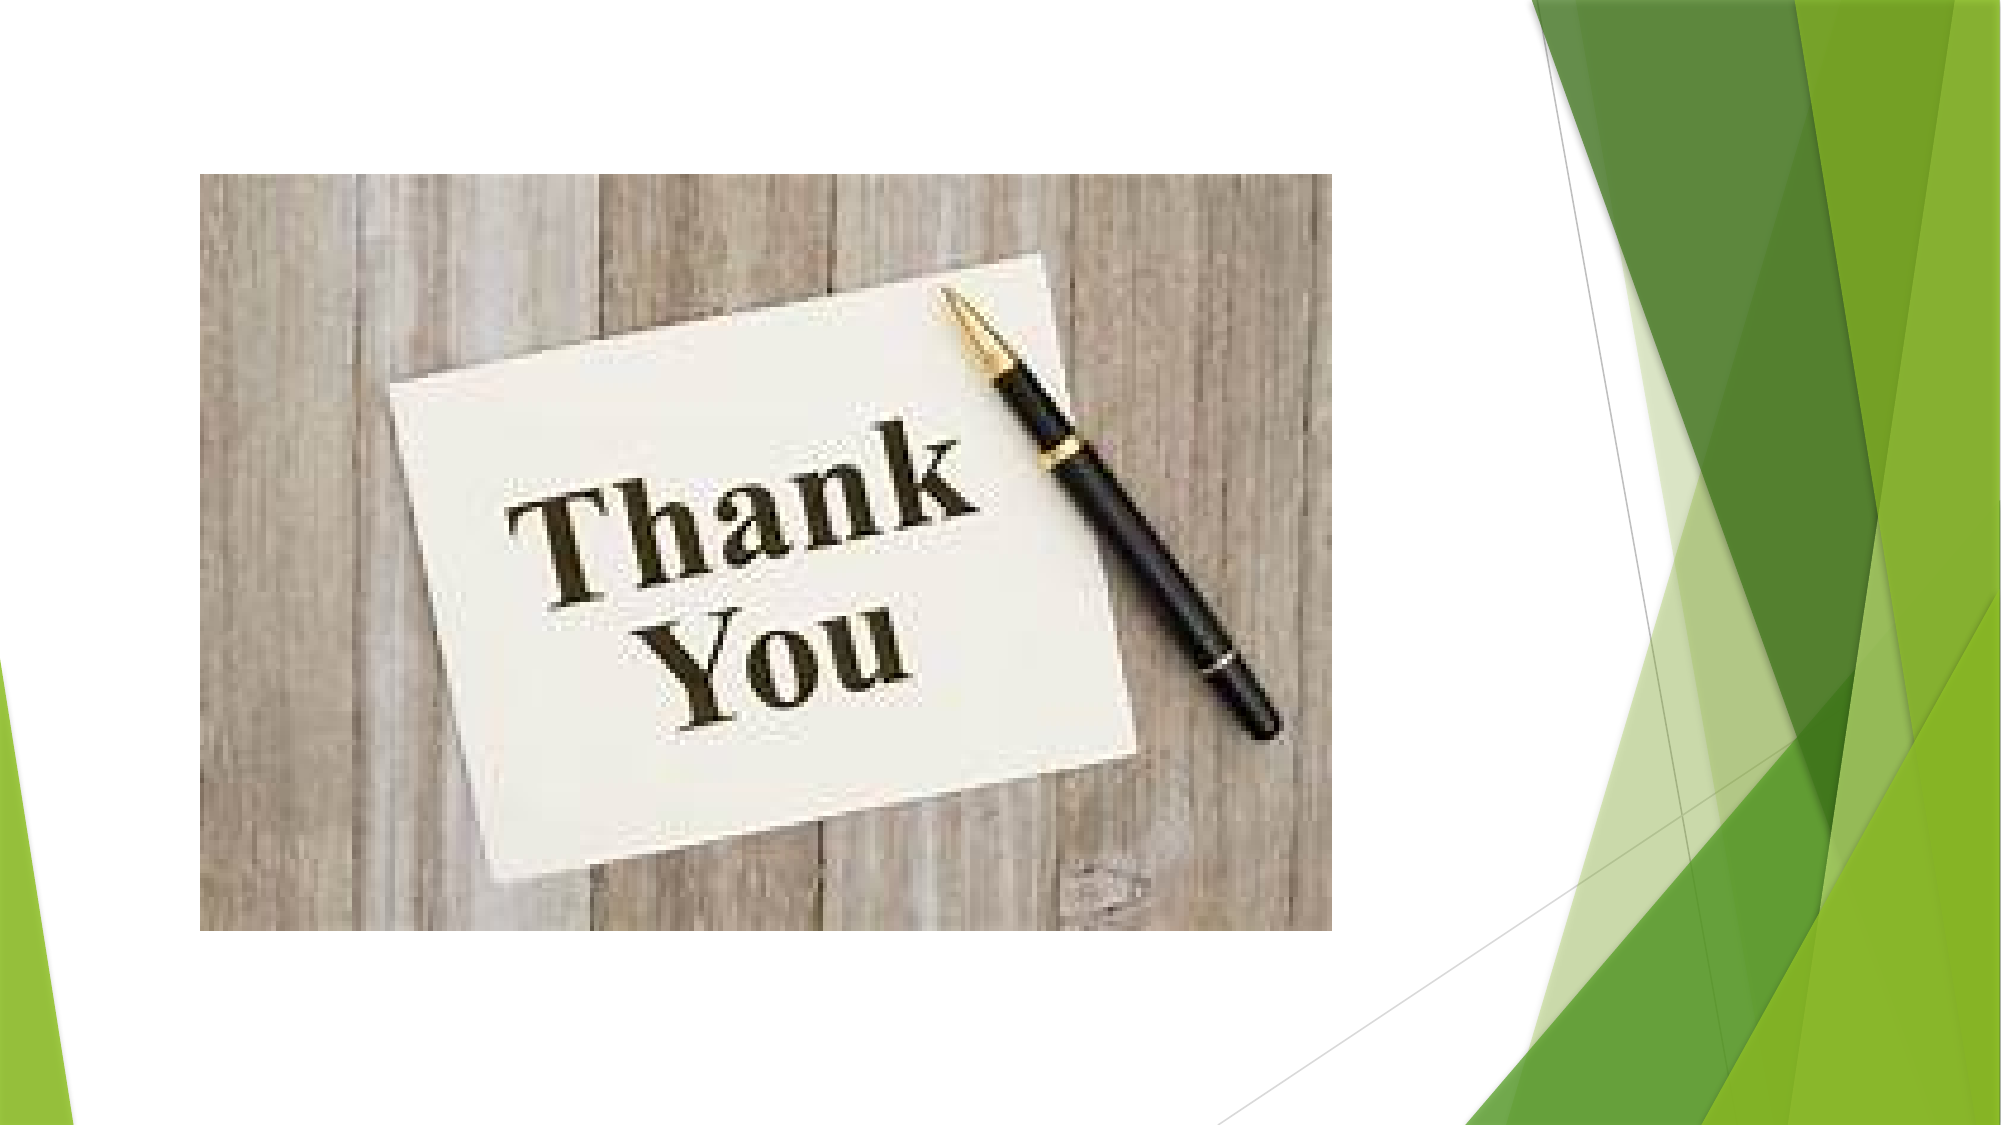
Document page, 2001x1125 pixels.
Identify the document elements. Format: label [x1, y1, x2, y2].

picture [200, 174, 1332, 931]
